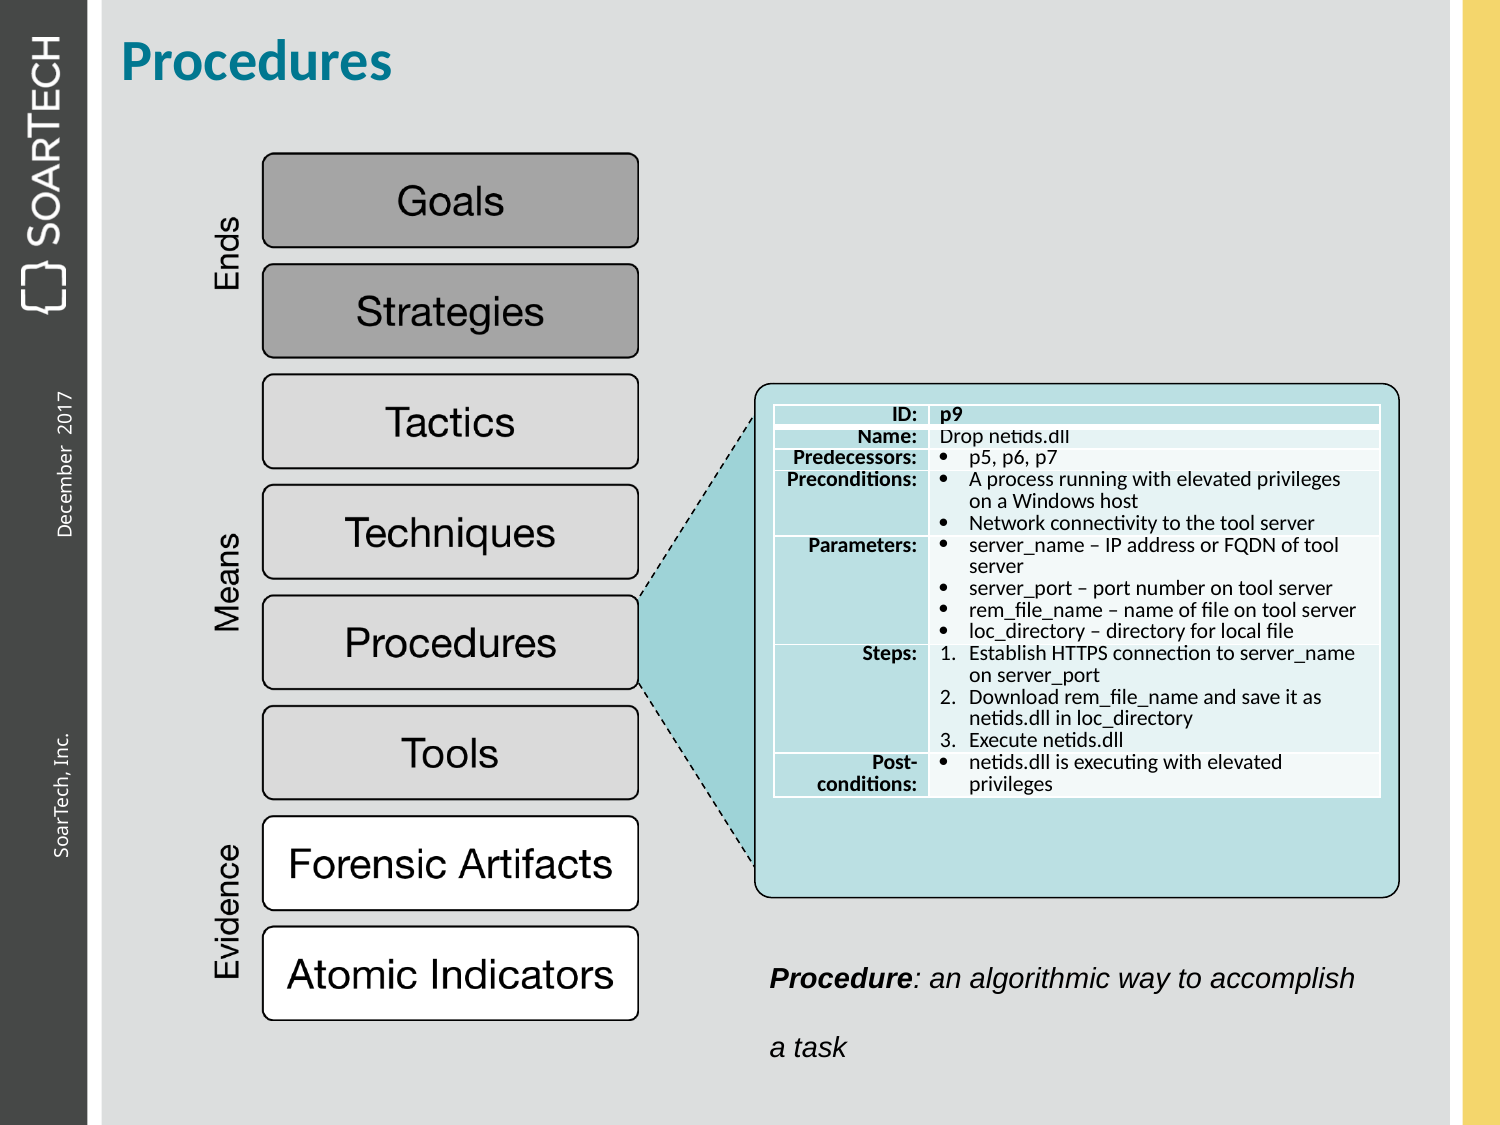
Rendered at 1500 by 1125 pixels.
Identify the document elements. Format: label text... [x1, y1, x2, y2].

table_header p9 [930, 406, 1379, 424]
table_cell Establish HTTPS connection to server_name on server_port Download rem_file_name and save it as netids.dll in loc_directory Execute netids.dll [930, 645, 1379, 752]
table_cell Name: [775, 430, 928, 448]
picture [194, 151, 639, 1021]
table_cell Drop netids.dll [930, 430, 1379, 448]
table_cell p5, p6, p7 [930, 450, 1379, 470]
table_cell Post-conditions: [775, 754, 928, 796]
table_cell server_name – IP address or FQDN of tool server server_port – port number on tool server rem_file_name – name of file on tool server loc_directory – directory for local file [930, 537, 1379, 644]
text_box [643, 415, 754, 867]
table_cell A process running with elevated privileges on a Windows host Network connectivity to the tool server [930, 471, 1379, 535]
title Procedures [106, 14, 1319, 153]
table_cell netids.dll is executing with elevated privileges [930, 754, 1379, 796]
picture [21, 37, 66, 315]
table_cell Preconditions: [775, 471, 928, 535]
text_box Procedure: an algorithmic way to accomplish a task [754, 919, 1380, 1071]
table_cell Steps: [775, 645, 928, 752]
table_header ID: [775, 406, 928, 424]
table_cell Parameters: [775, 537, 928, 644]
text_box [754, 383, 1400, 898]
table_cell Predecessors: [775, 450, 928, 470]
